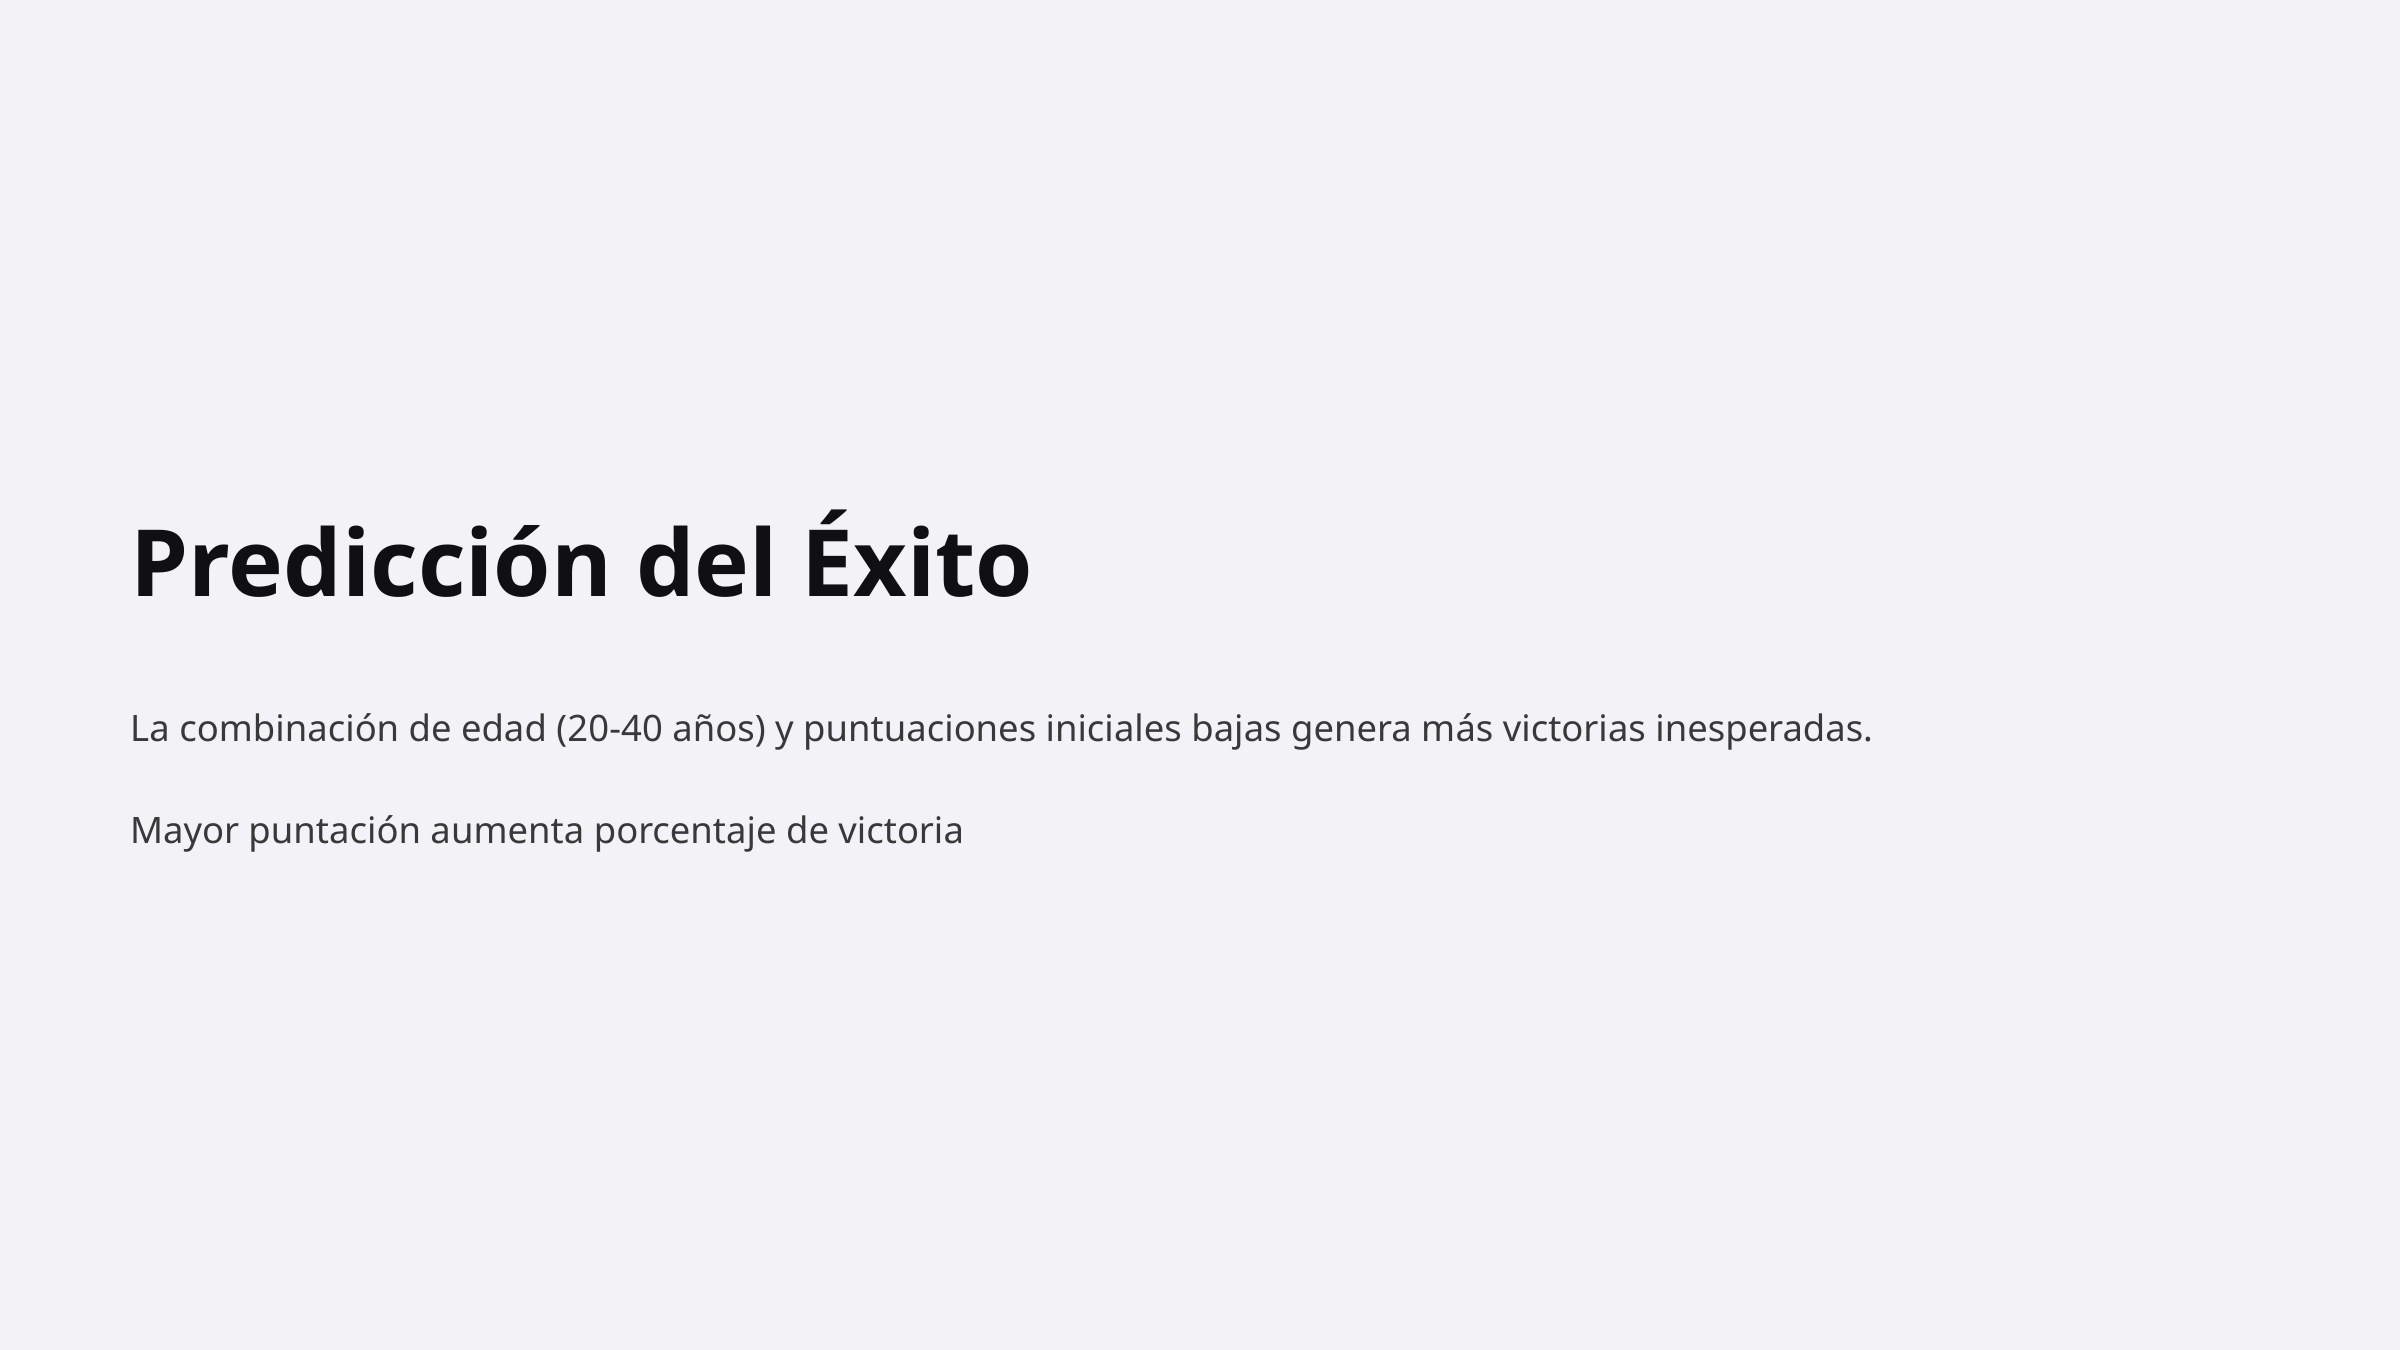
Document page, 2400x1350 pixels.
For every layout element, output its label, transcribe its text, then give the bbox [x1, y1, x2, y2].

text_box Mayor puntación aumenta porcentaje de victoria [130, 791, 2270, 851]
text_box Predicción del Éxito [130, 499, 1061, 616]
text_box La combinación de edad (20-40 años) y puntuaciones iniciales bajas genera más victorias inesperadas. [130, 689, 2270, 750]
